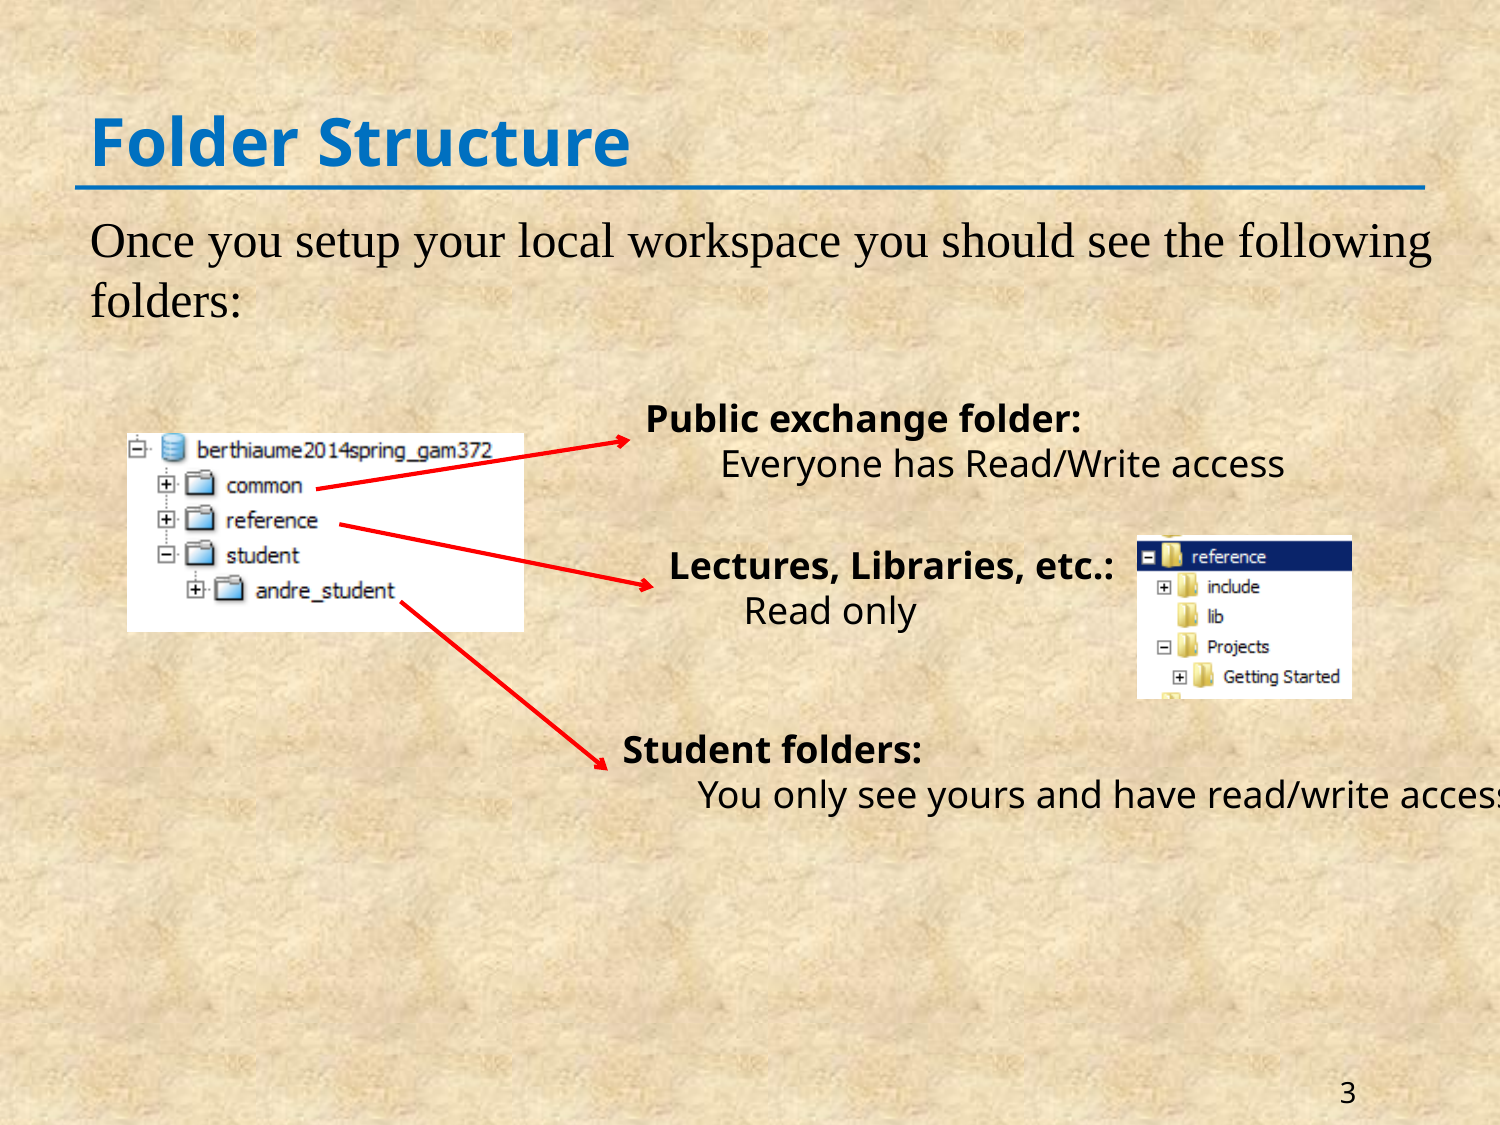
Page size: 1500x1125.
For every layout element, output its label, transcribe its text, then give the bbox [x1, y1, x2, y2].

picture [126, 432, 525, 632]
title Folder Structure [75, 24, 1488, 188]
text_box Student folders: You only see yours and have read/write access [607, 718, 1500, 823]
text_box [339, 523, 667, 589]
picture [1137, 535, 1352, 699]
text_box Public exchange folder: Everyone has Read/Write access [630, 387, 1301, 493]
slide_number 3 [1325, 1066, 1425, 1125]
list Once you setup your local workspace you should see the following folders: [75, 200, 1488, 1063]
picture [0, 0, 1500, 1125]
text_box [315, 440, 663, 490]
text_box Lectures, Libraries, etc.: Read only [662, 534, 1130, 640]
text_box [400, 601, 662, 772]
